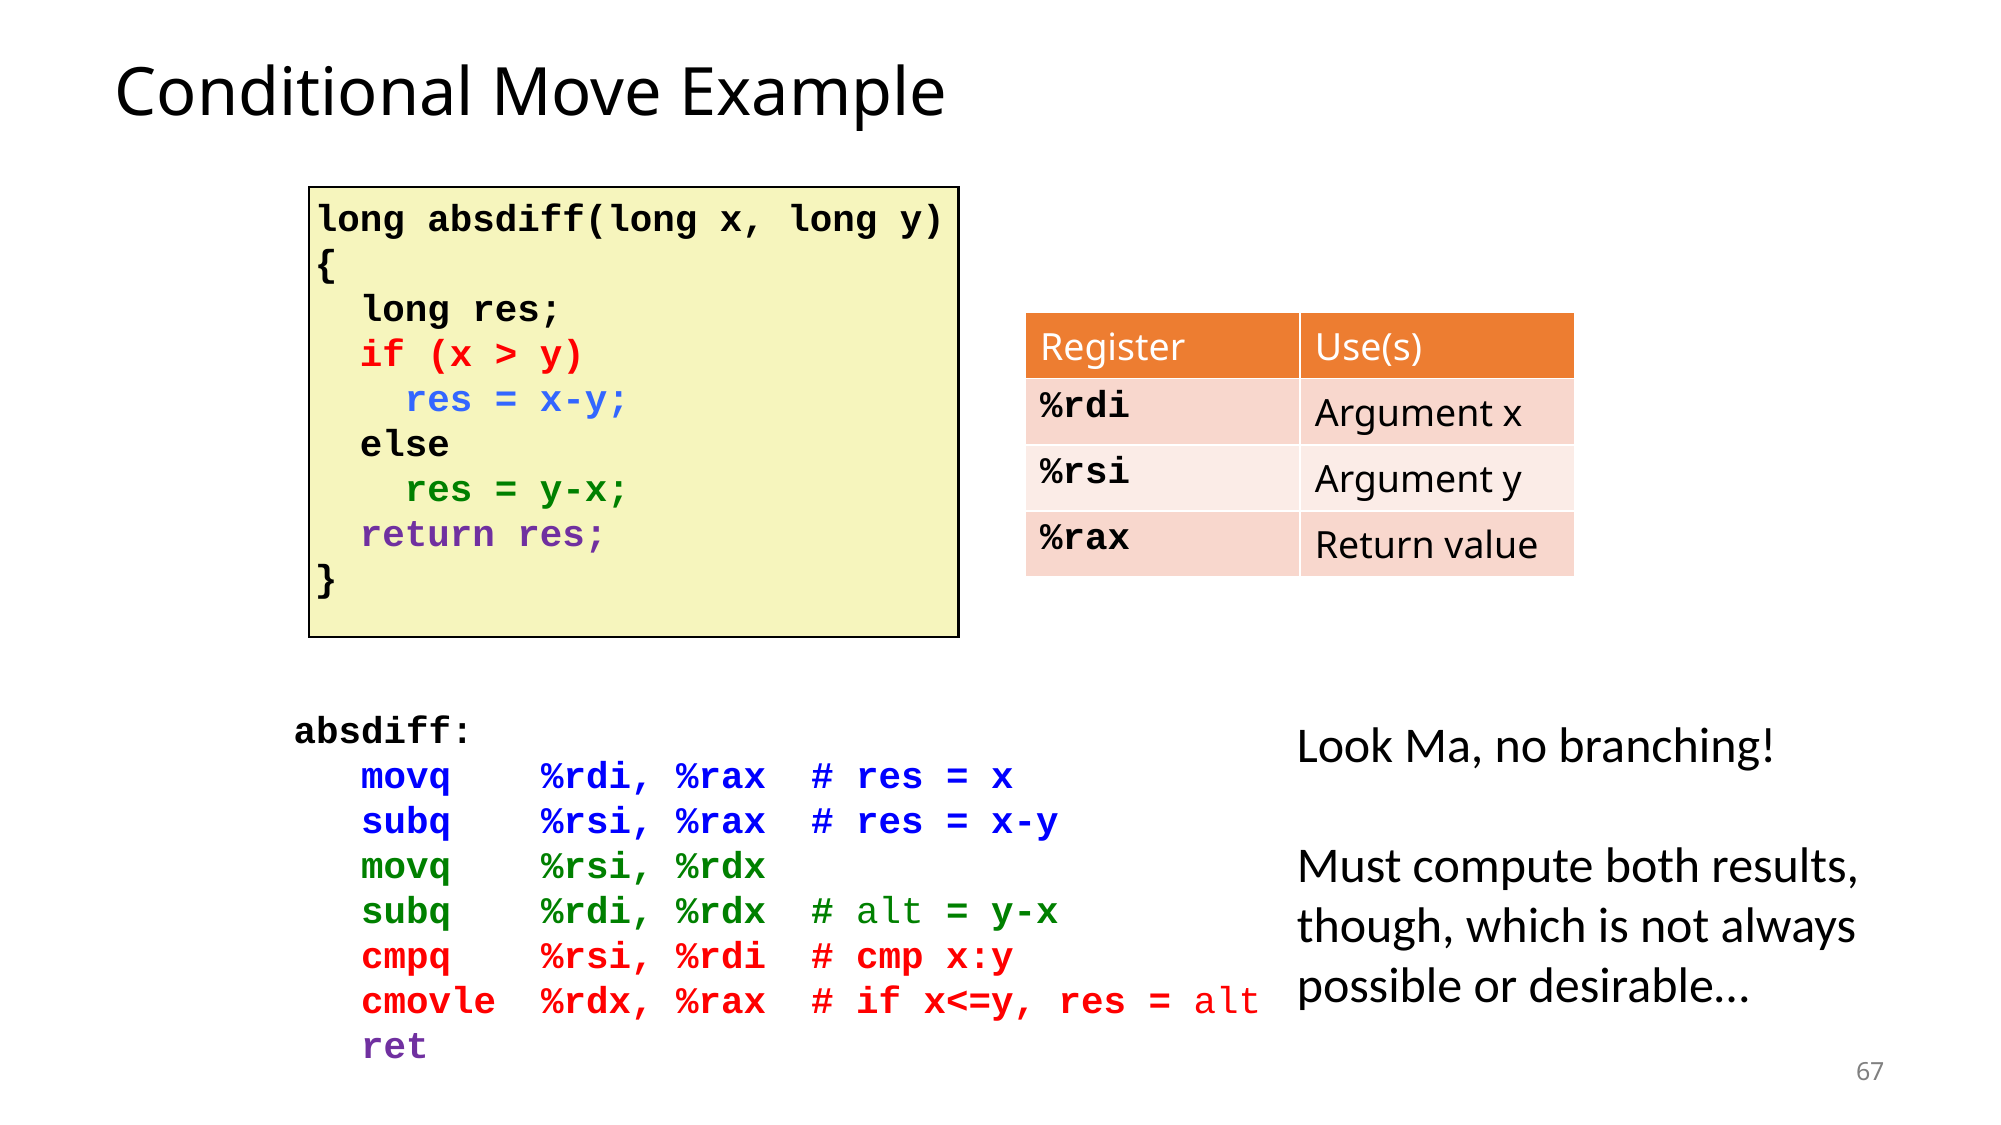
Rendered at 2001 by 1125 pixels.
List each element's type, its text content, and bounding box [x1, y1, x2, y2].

table_cell %rdi [1026, 379, 1299, 444]
text_box Look Ma, no branching! Must compute both results, though, which is not always possible or desirable… [1282, 705, 1916, 1020]
slide_number 67 [1749, 1042, 1900, 1103]
table_cell Argument x [1301, 379, 1574, 444]
table_cell %rax [1026, 512, 1299, 576]
text_box long absdiff(long x, long y) { long res; if (x > y) res = x-y; else res = y-x; return res; } [308, 187, 959, 638]
table_cell %rsi [1026, 446, 1299, 510]
table_cell Argument y [1301, 446, 1574, 510]
table_cell Return value [1301, 512, 1574, 576]
text_box [1335, 287, 1711, 613]
table_header Use(s) [1301, 313, 1574, 378]
title Conditional Move Example [99, 37, 1900, 150]
table_header Register [1026, 313, 1299, 378]
text_box absdiff: movq %rdi, %rax # res = x subq %rsi, %rax # res = x-y movq %rsi, %rdx subq %rdi, %rdx # alt = y-x cmpq %rsi, %rdi # cmp x:y cmovle %rdx, %rax # if x<=y, res = alt ret [287, 699, 1377, 1125]
